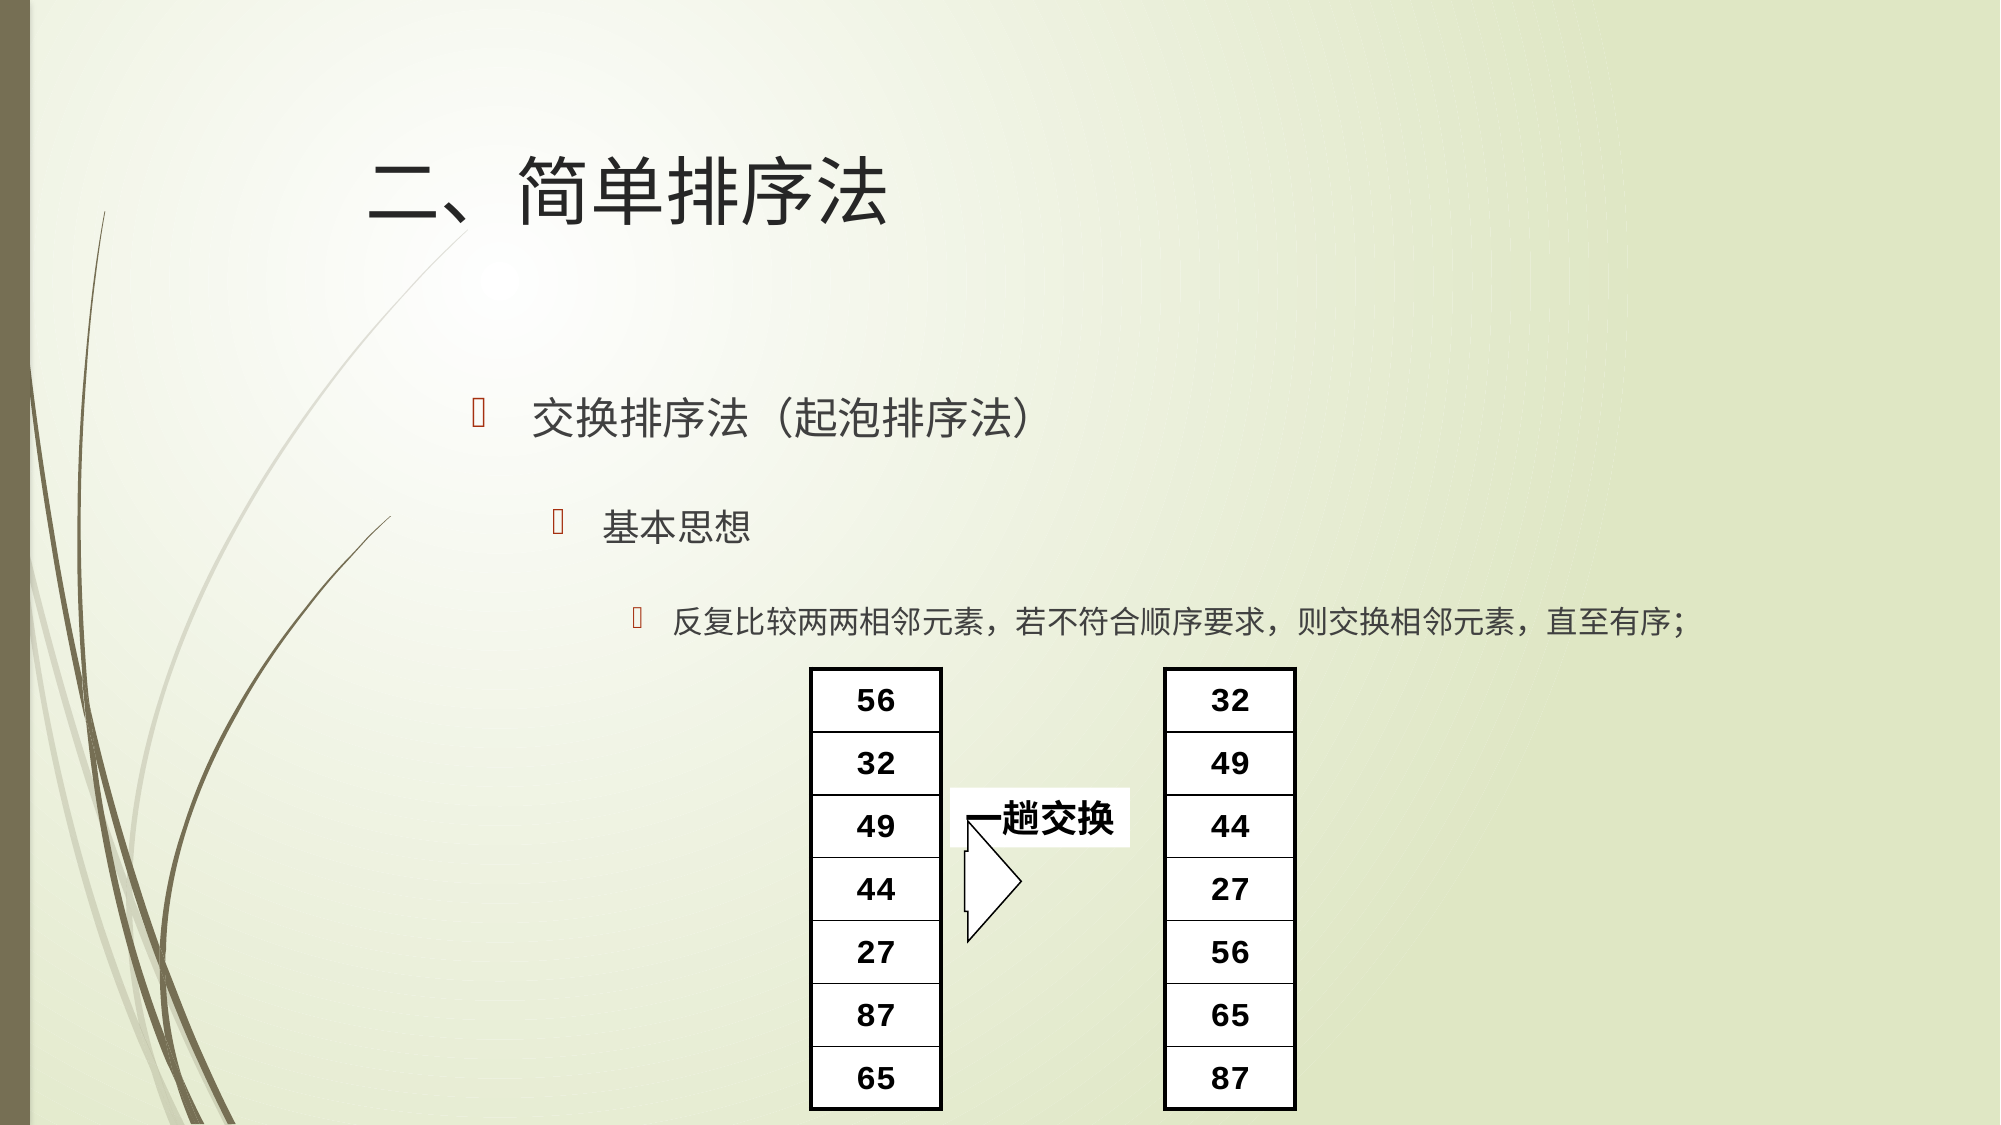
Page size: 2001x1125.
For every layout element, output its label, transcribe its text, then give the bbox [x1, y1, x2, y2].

table_cell 56 [1167, 921, 1293, 983]
table_cell 87 [813, 984, 939, 1046]
table_cell 32 [813, 733, 939, 794]
table_cell 27 [813, 921, 939, 983]
table_cell 44 [813, 858, 939, 920]
title 二、简单排序法 [350, 137, 1957, 275]
table_header 56 [813, 671, 939, 731]
table_cell 49 [813, 796, 939, 857]
table_cell 87 [1167, 1047, 1293, 1107]
text_box 一趟交换 [950, 787, 1130, 848]
table_cell 44 [1167, 796, 1293, 857]
text_box [964, 821, 1022, 942]
table_cell 65 [813, 1047, 939, 1107]
table_header 32 [1167, 671, 1293, 731]
table_cell 49 [1167, 733, 1293, 794]
list 交换排序法（起泡排序法） 基本思想 反复比较两两相邻元素，若不符合顺序要求，则交换相邻元素，直至有序； [456, 331, 1706, 657]
table_cell 27 [1167, 858, 1293, 920]
table_cell 65 [1167, 984, 1293, 1046]
